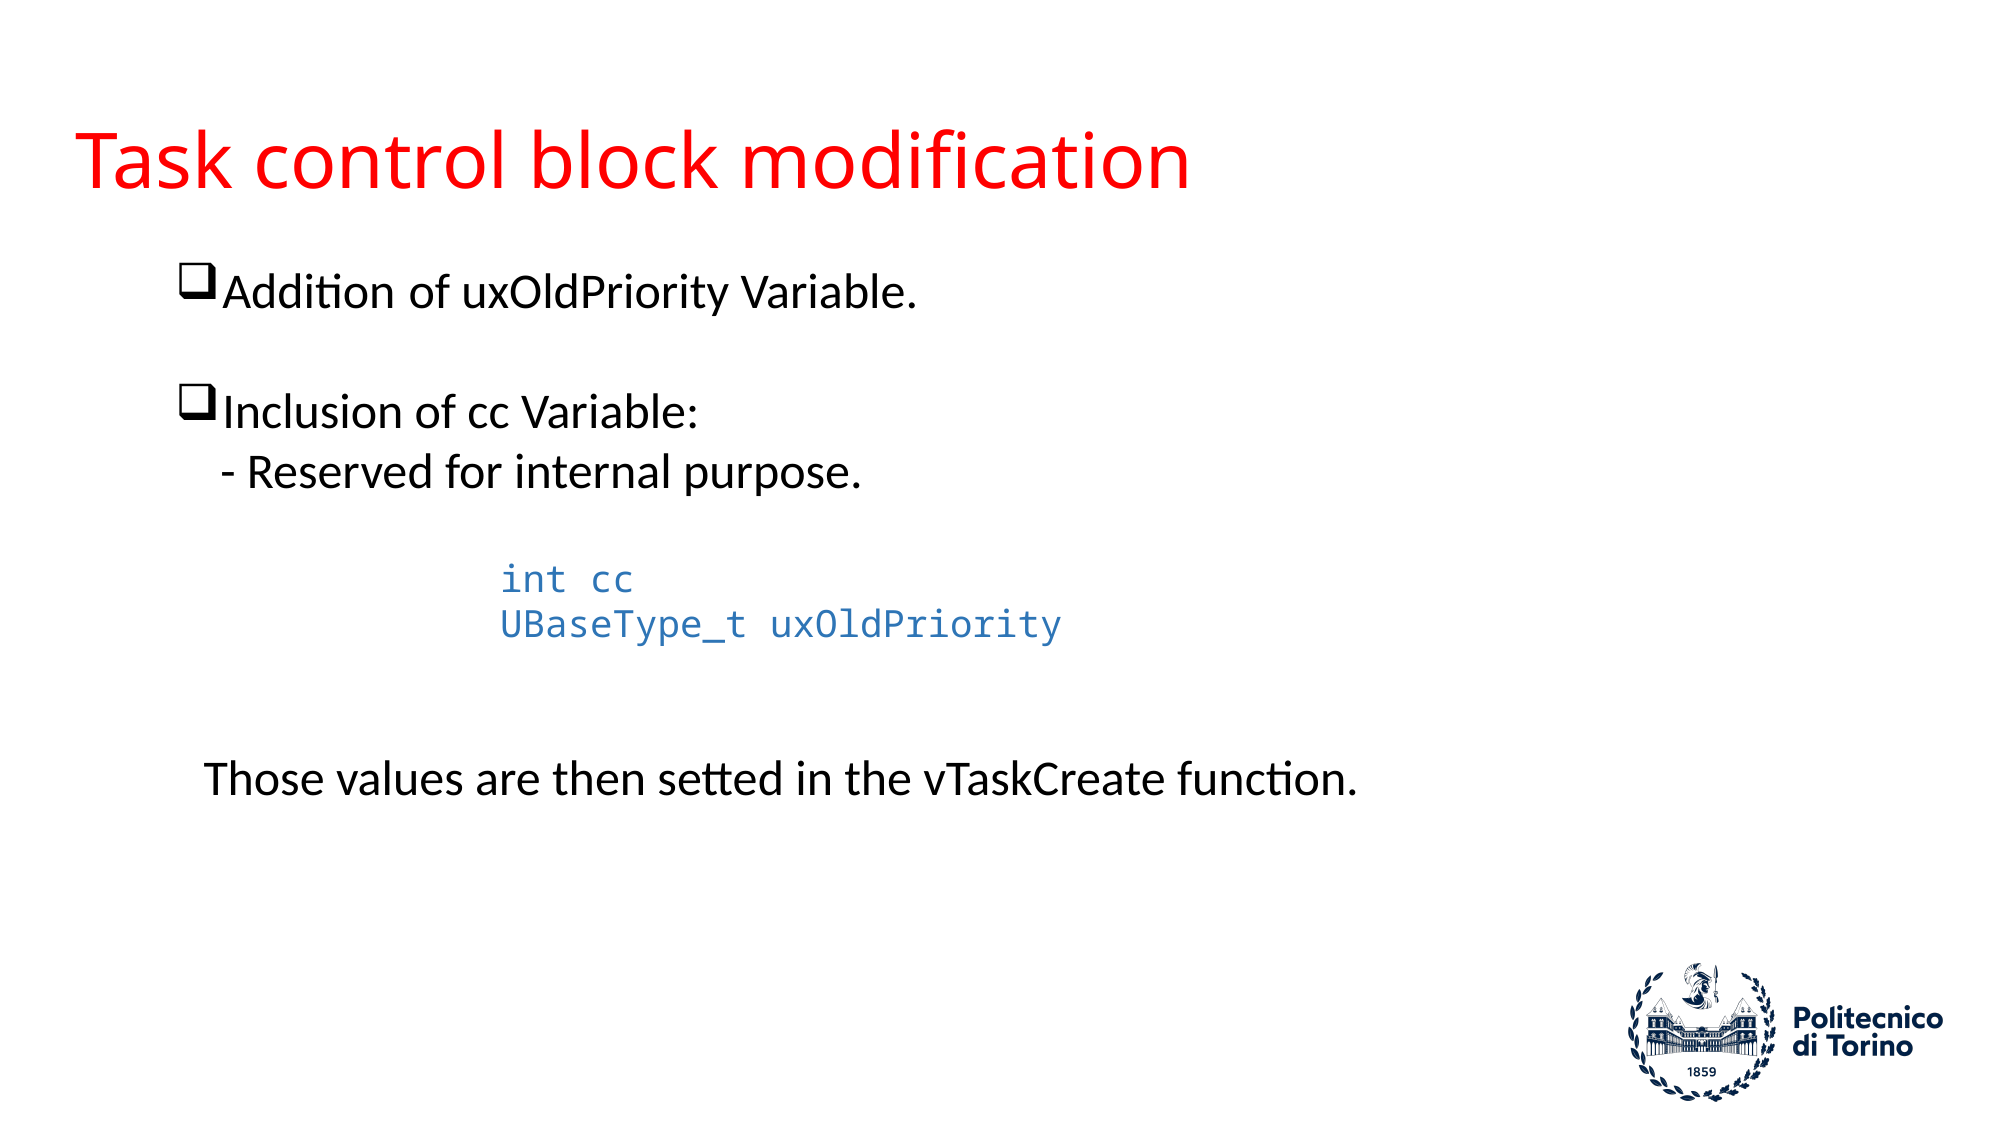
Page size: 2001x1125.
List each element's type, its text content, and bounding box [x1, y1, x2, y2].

picture [1628, 963, 1943, 1102]
text_box Those values are then setted in the vTaskCreate function. [188, 737, 1375, 813]
text_box Addition of uxOldPriority Variable. Inclusion of cc Variable: - Reserved for internal purpose. [160, 250, 1352, 506]
text_box int cc UBaseType_t uxOldPriority [485, 547, 1078, 698]
title Task control block modification [50, 68, 1219, 214]
